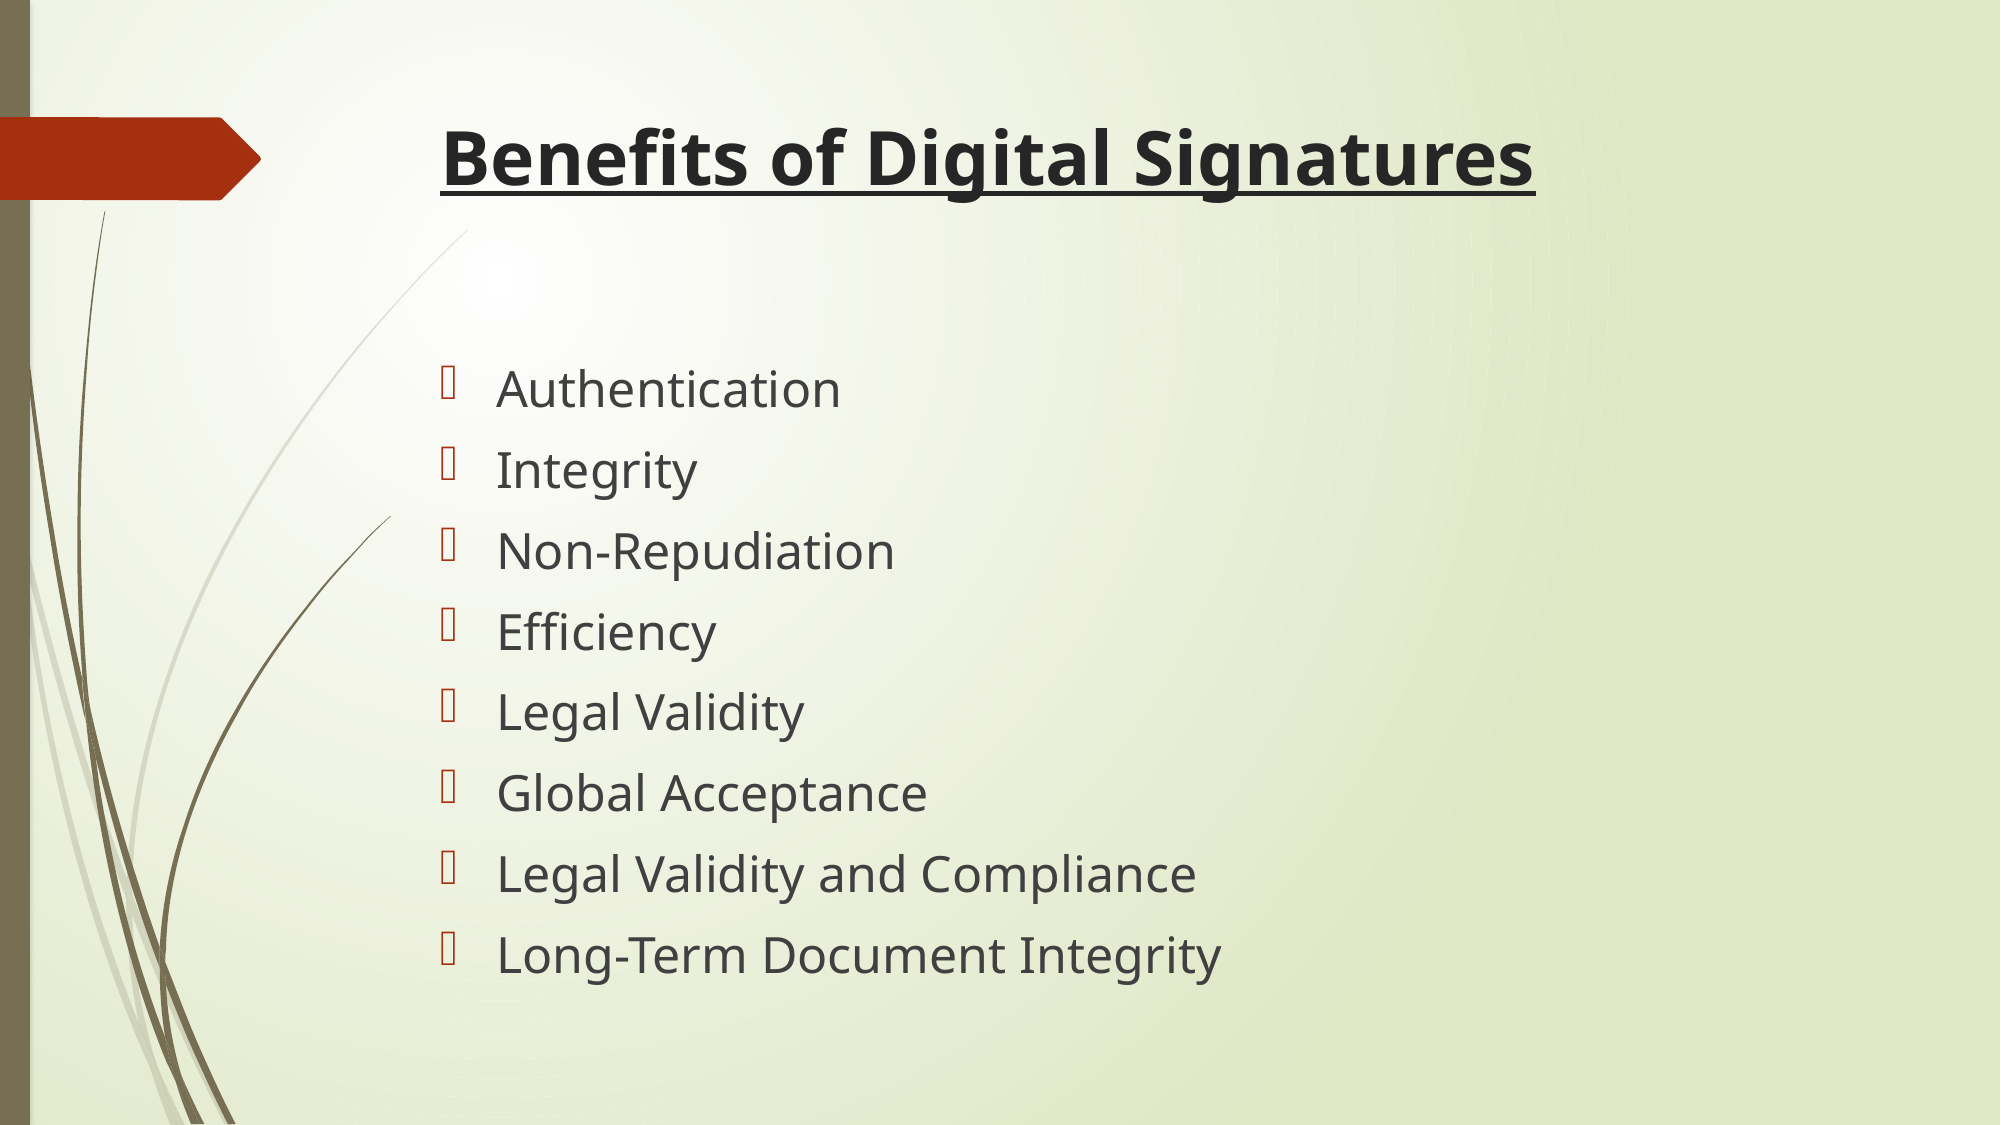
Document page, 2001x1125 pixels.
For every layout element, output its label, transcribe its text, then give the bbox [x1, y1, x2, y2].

title Benefits of Digital Signatures [425, 102, 1888, 313]
list Authentication Integrity Non-Repudiation Efficiency Legal Validity Global Acceptance Legal Validity and Compliance Long-Term Document Integrity [424, 350, 1888, 970]
